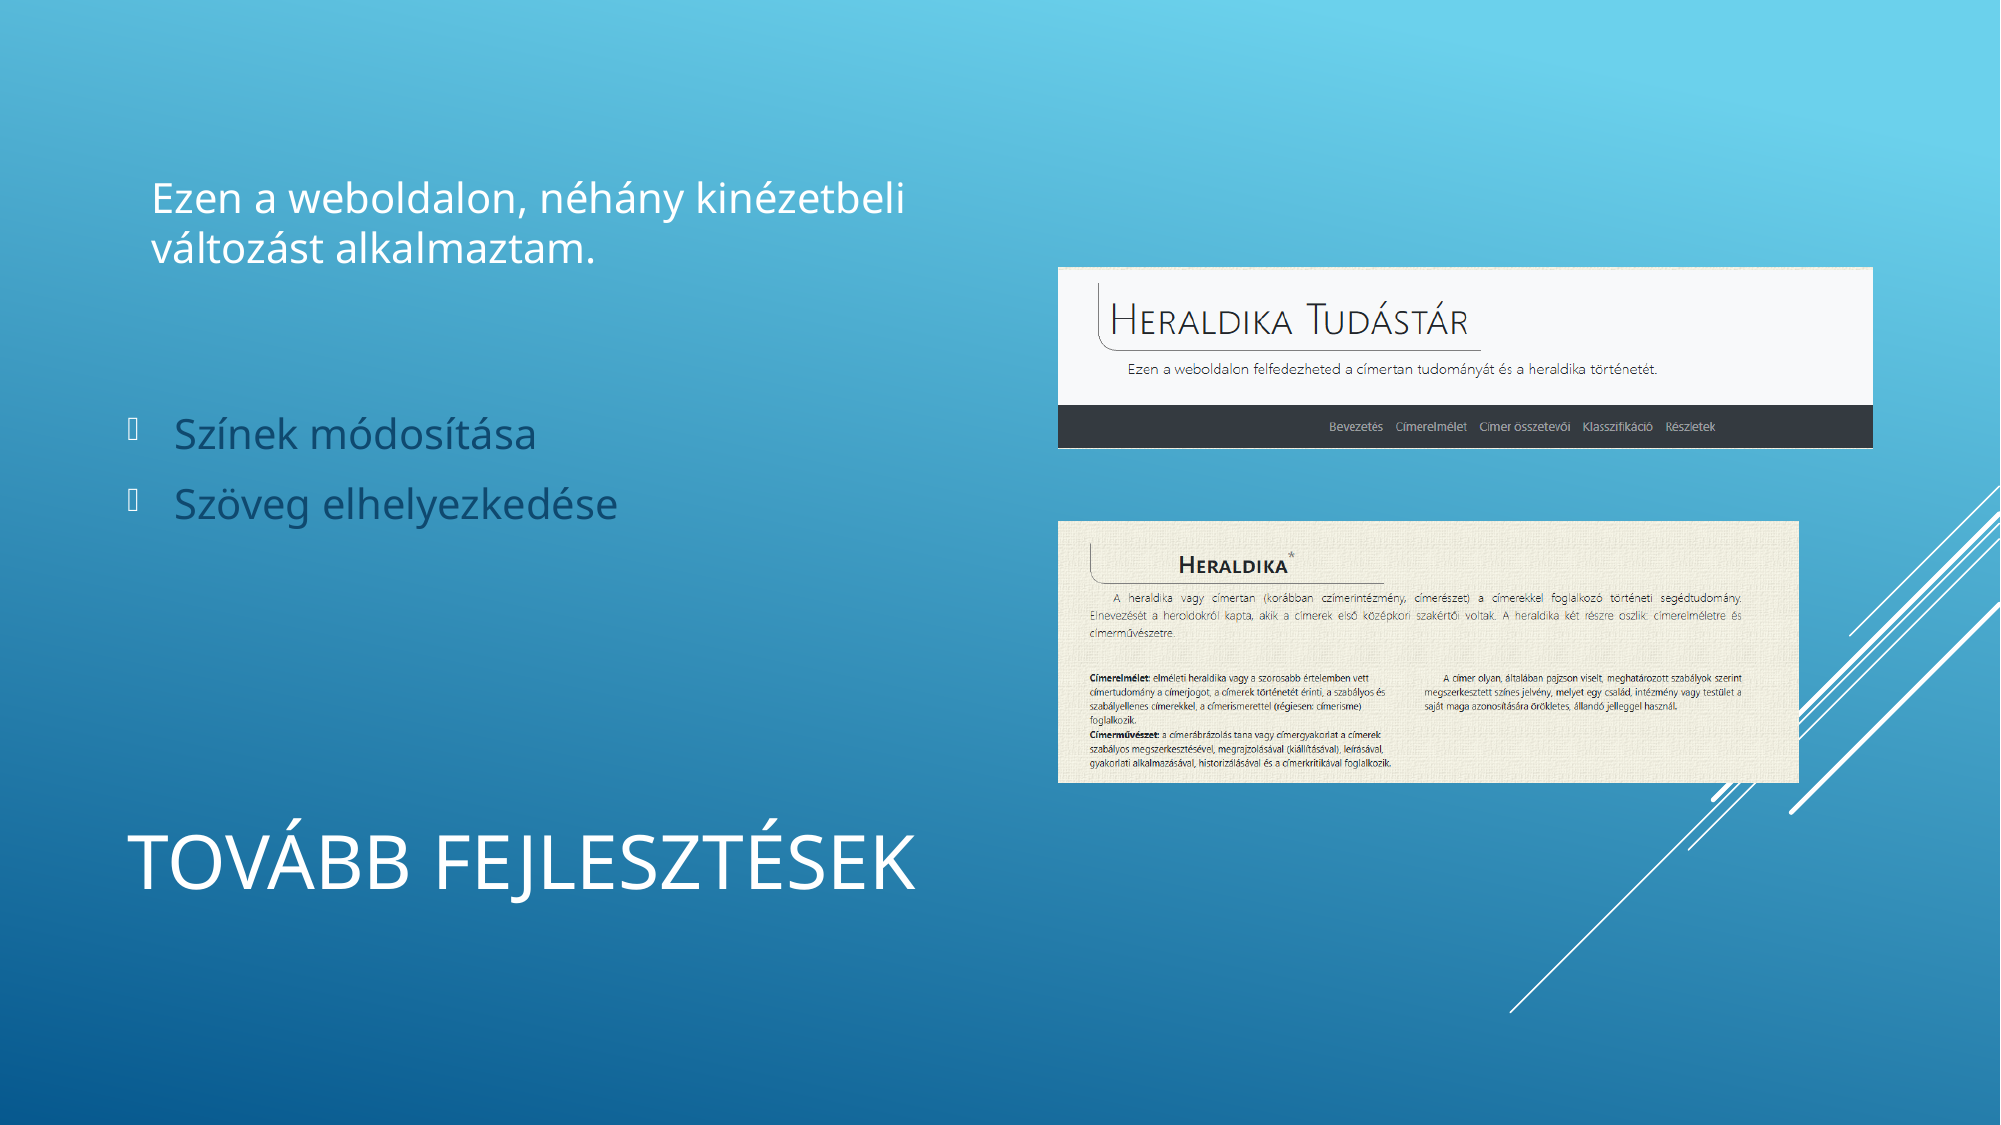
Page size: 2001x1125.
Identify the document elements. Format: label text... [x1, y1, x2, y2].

picture [1058, 267, 1873, 449]
picture [1058, 521, 1800, 783]
list Színek módosítása Szöveg elhelyezkedése [112, 379, 1513, 627]
text_box Ezen a weboldalon, néhány kinézetbeli változást alkalmaztam. [136, 164, 1102, 280]
title Tovább fejlesztések [112, 736, 1513, 984]
